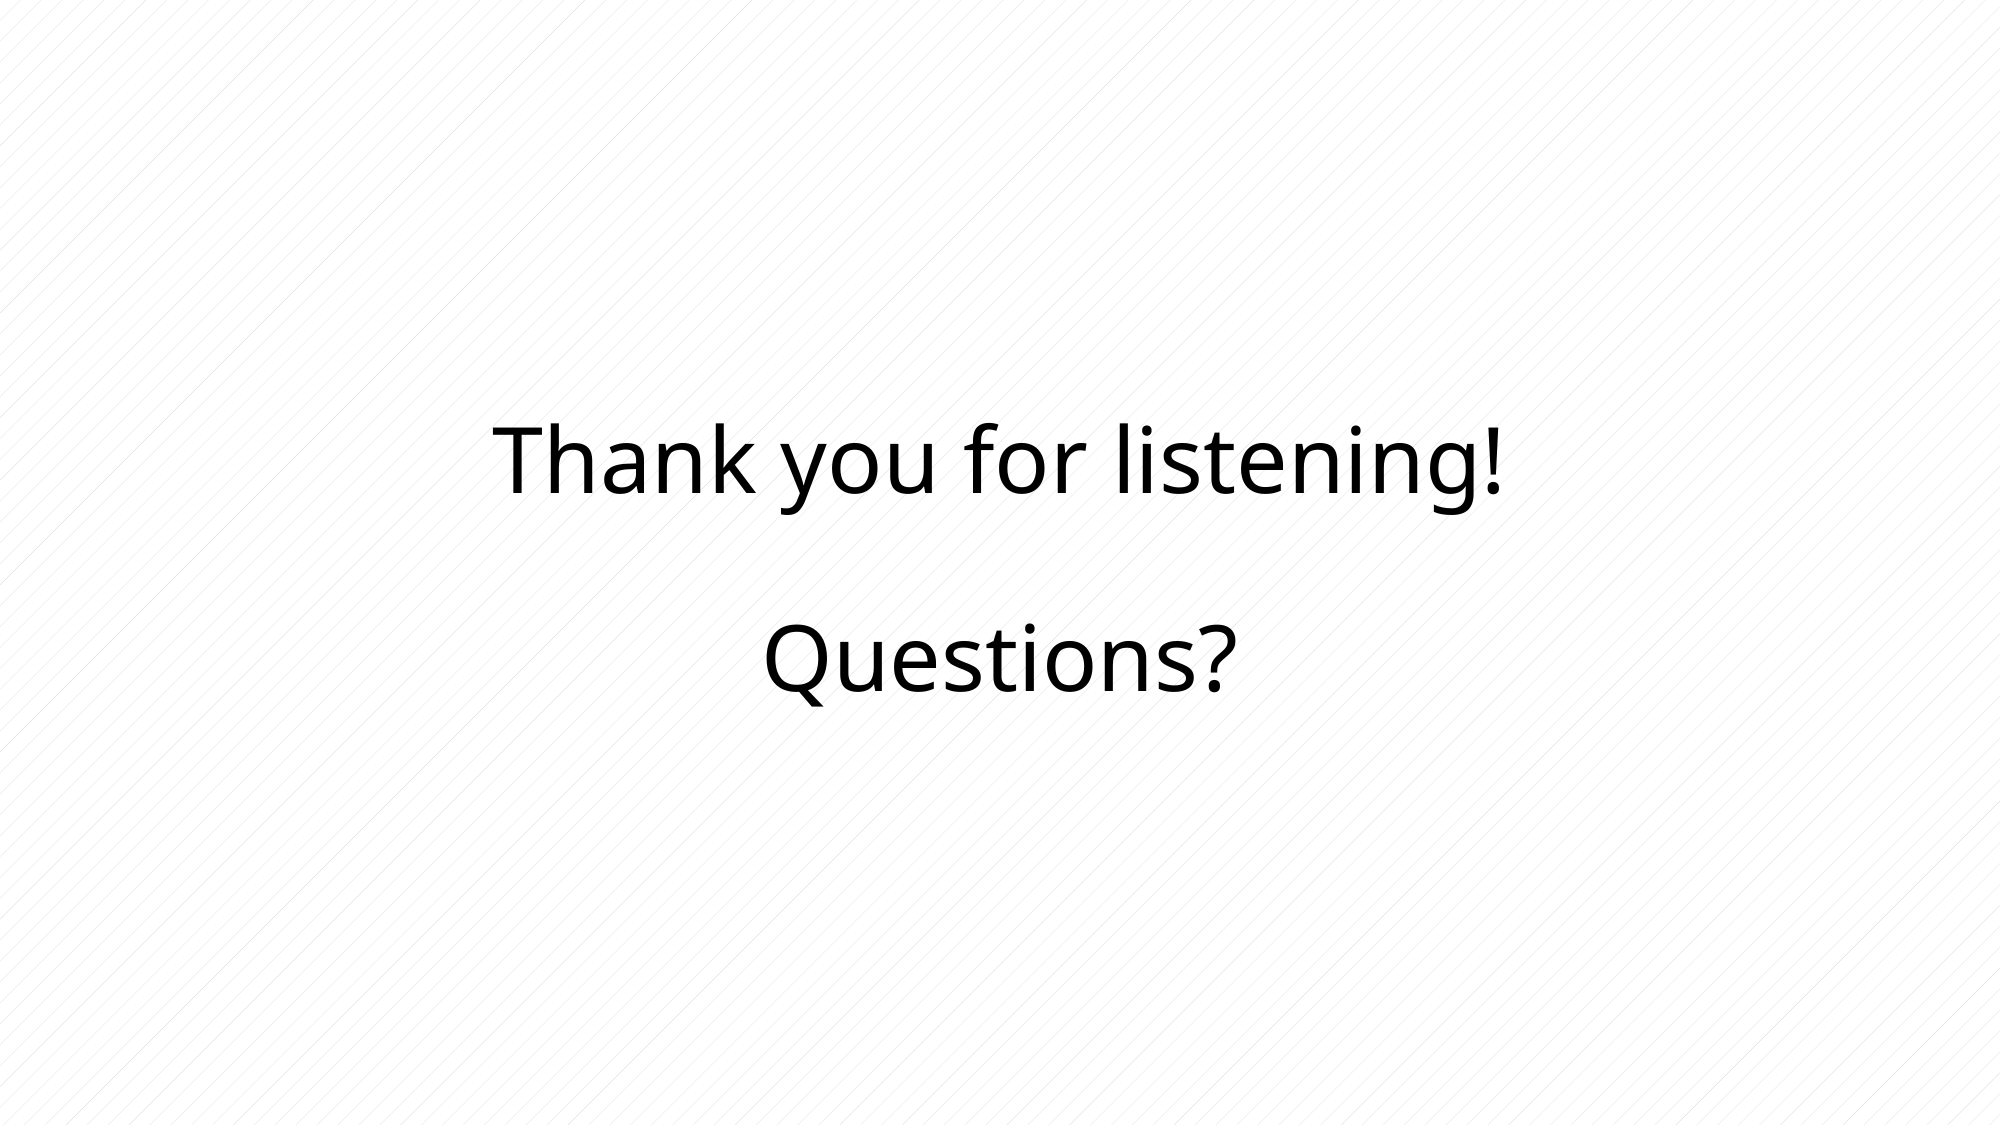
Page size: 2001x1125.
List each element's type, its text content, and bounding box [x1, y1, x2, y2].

title Thank you for listening! Questions? [137, 381, 1863, 744]
